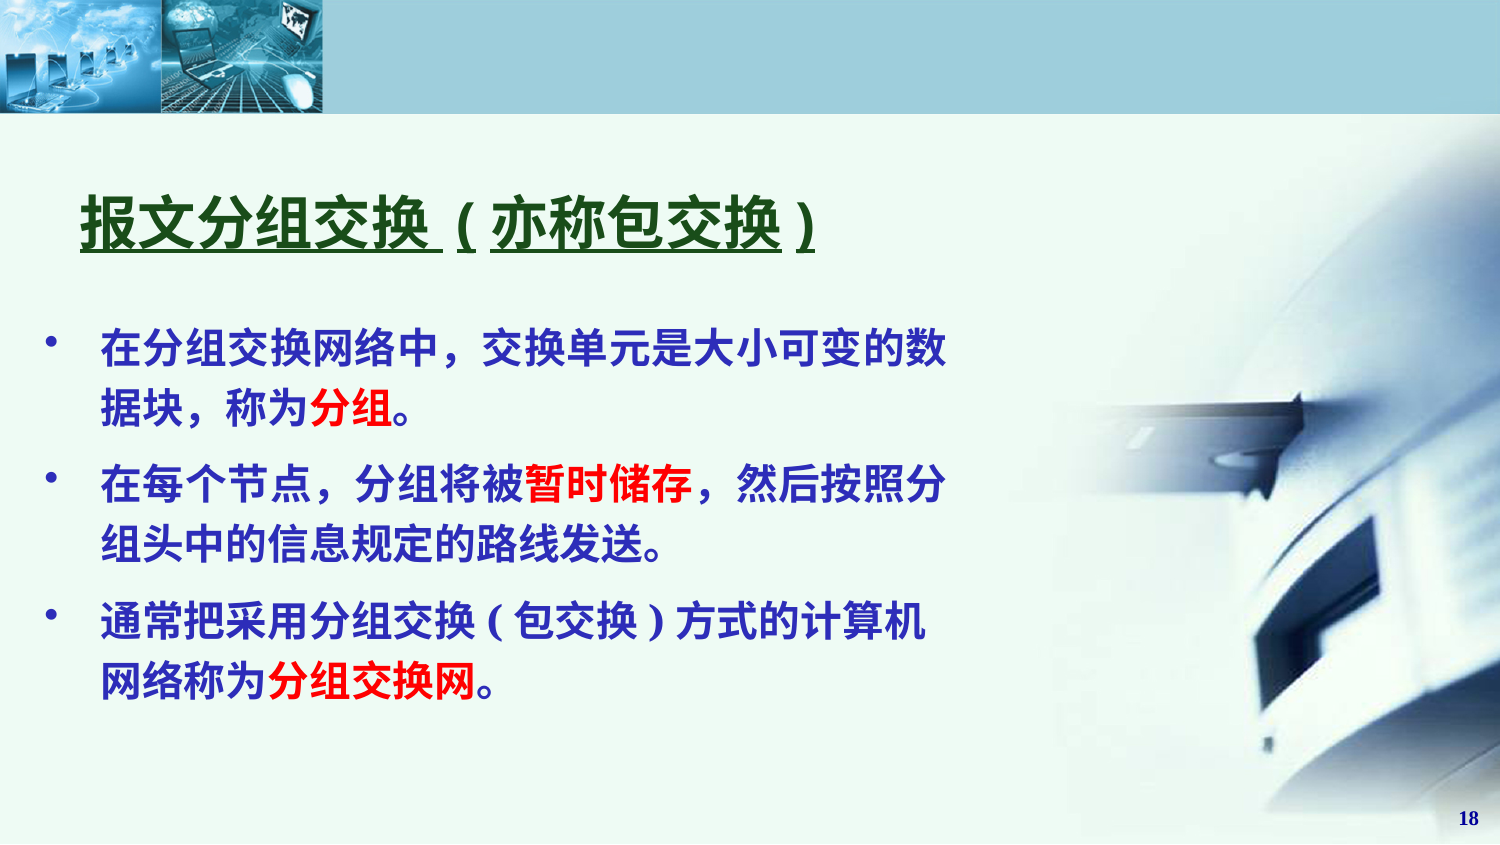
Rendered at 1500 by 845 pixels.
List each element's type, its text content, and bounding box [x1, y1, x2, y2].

title 报文分组交换 (亦称包交换) [64, 185, 1056, 257]
footer 18 [1019, 796, 1495, 836]
picture [0, 0, 1500, 844]
list 在分组交换网络中，交换单元是大小可变的数据块，称为分组。 在每个节点，分组将被暂时储存，然后按照分组头中的信息规定的路线发送。 通常把采用分组交换(包交换)方式的计算机网络称为分组交换网。 [29, 303, 963, 754]
